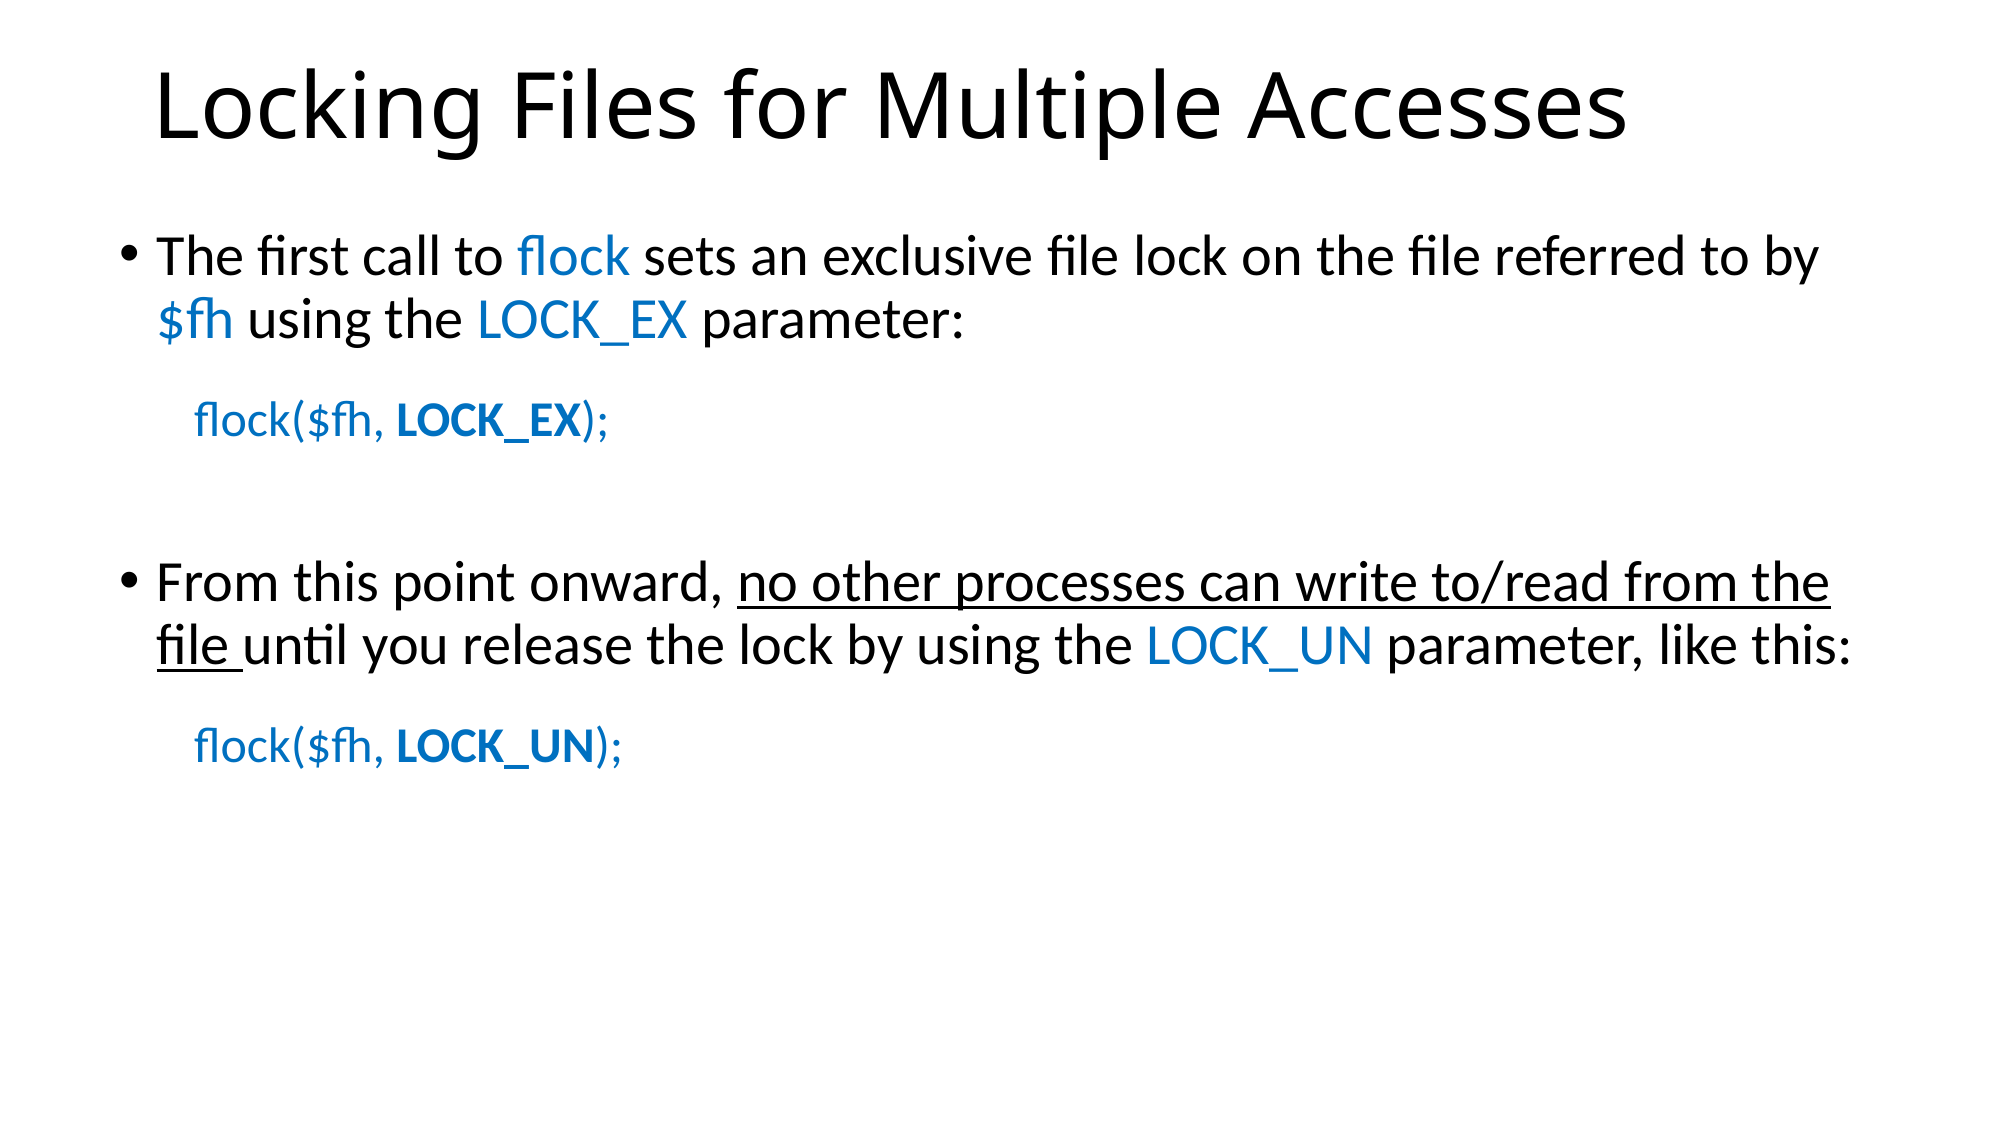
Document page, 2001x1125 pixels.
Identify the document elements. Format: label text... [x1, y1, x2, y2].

list The first call to flock sets an exclusive file lock on the file referred to by $fh using the LOCK_EX parameter: flock($fh, LOCK_EX); From this point onward, no other processes can write to/read from the file until you release the lock by using the LOCK_UN parameter, like this: flock($fh, LOCK_UN); [104, 217, 1896, 1125]
title Locking Files for Multiple Accesses [137, 0, 1863, 217]
